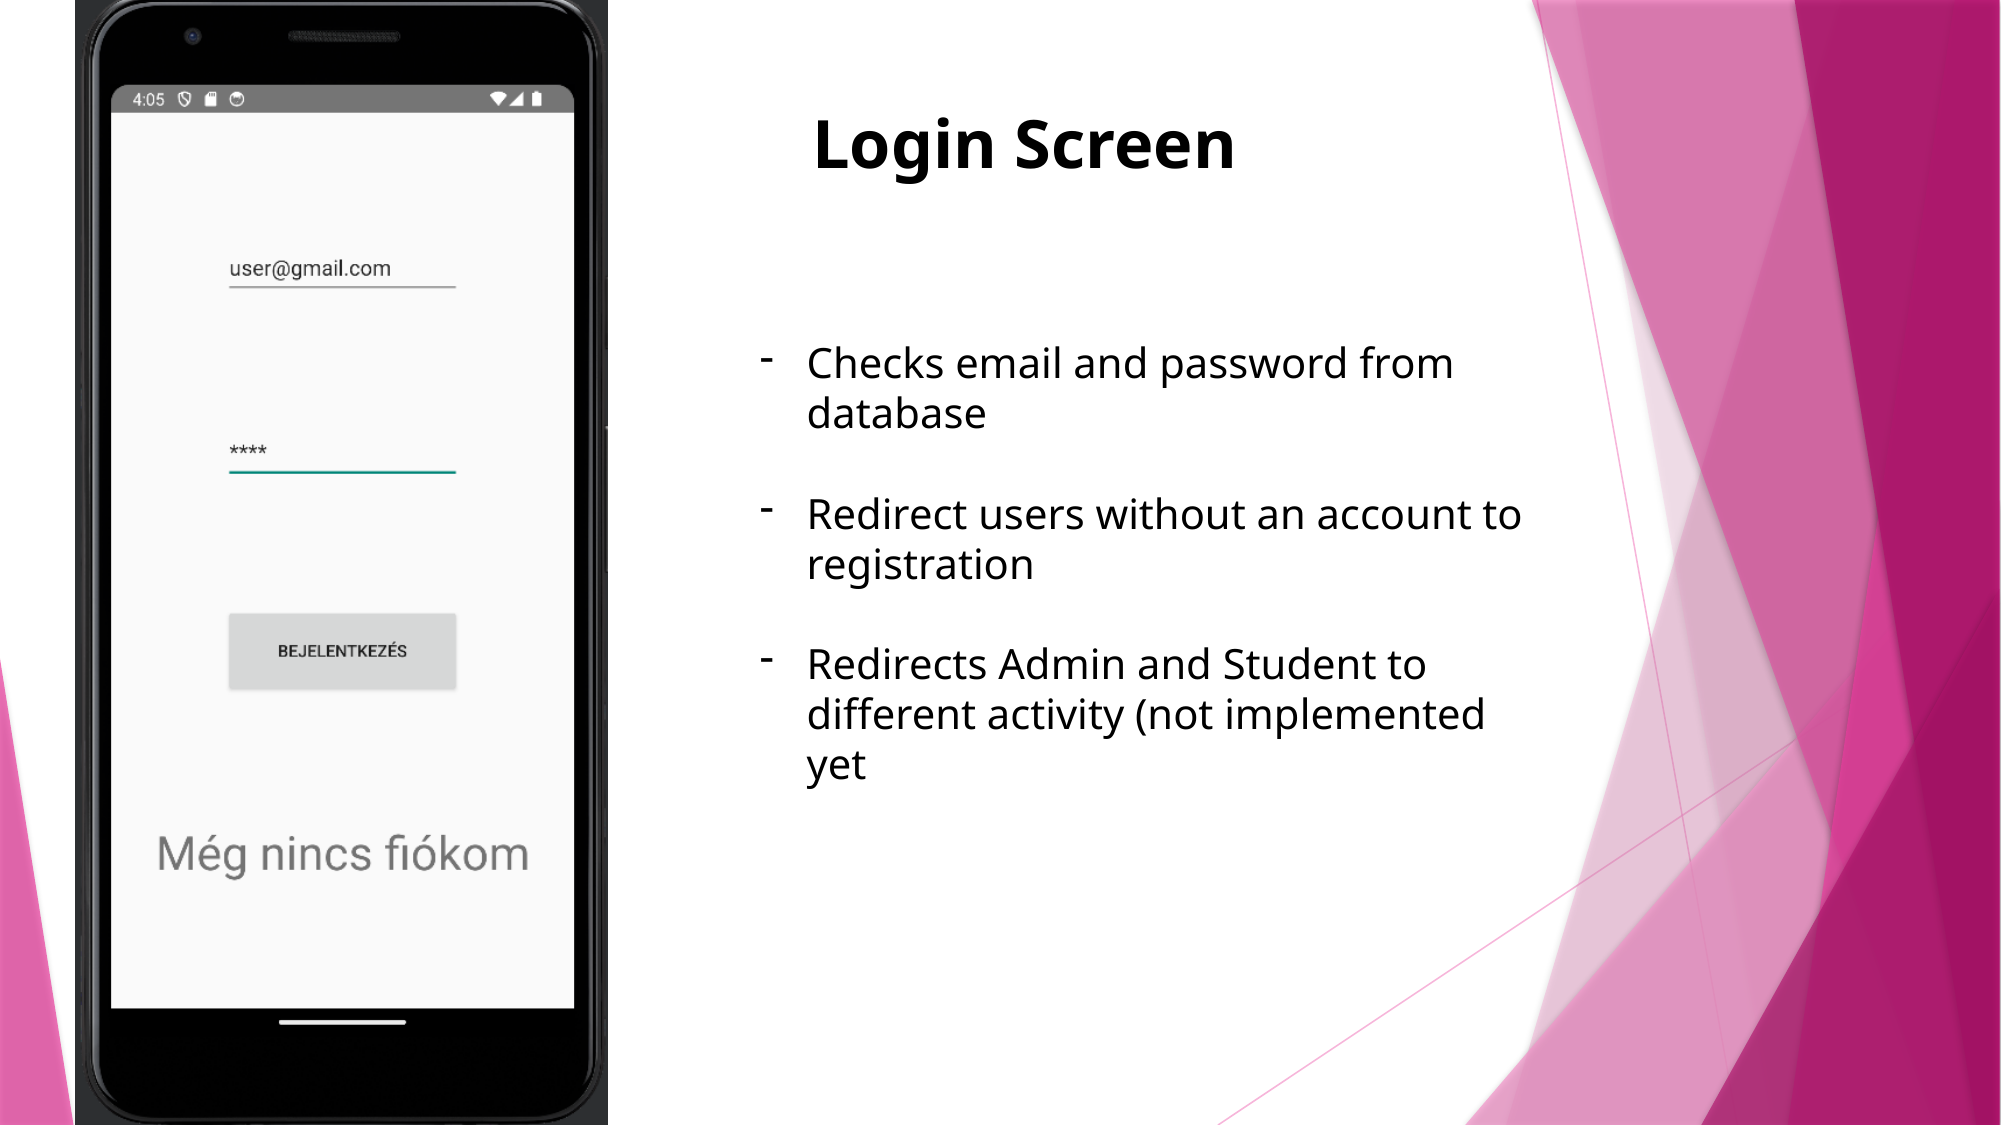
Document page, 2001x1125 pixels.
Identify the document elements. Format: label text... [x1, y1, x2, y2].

text_box Checks email and password from database Redirect users without an account to registration Redirects Admin and Student to different activity (not implemented yet [744, 329, 1548, 845]
text_box Login Screen [797, 94, 1275, 190]
picture [74, 0, 608, 1125]
